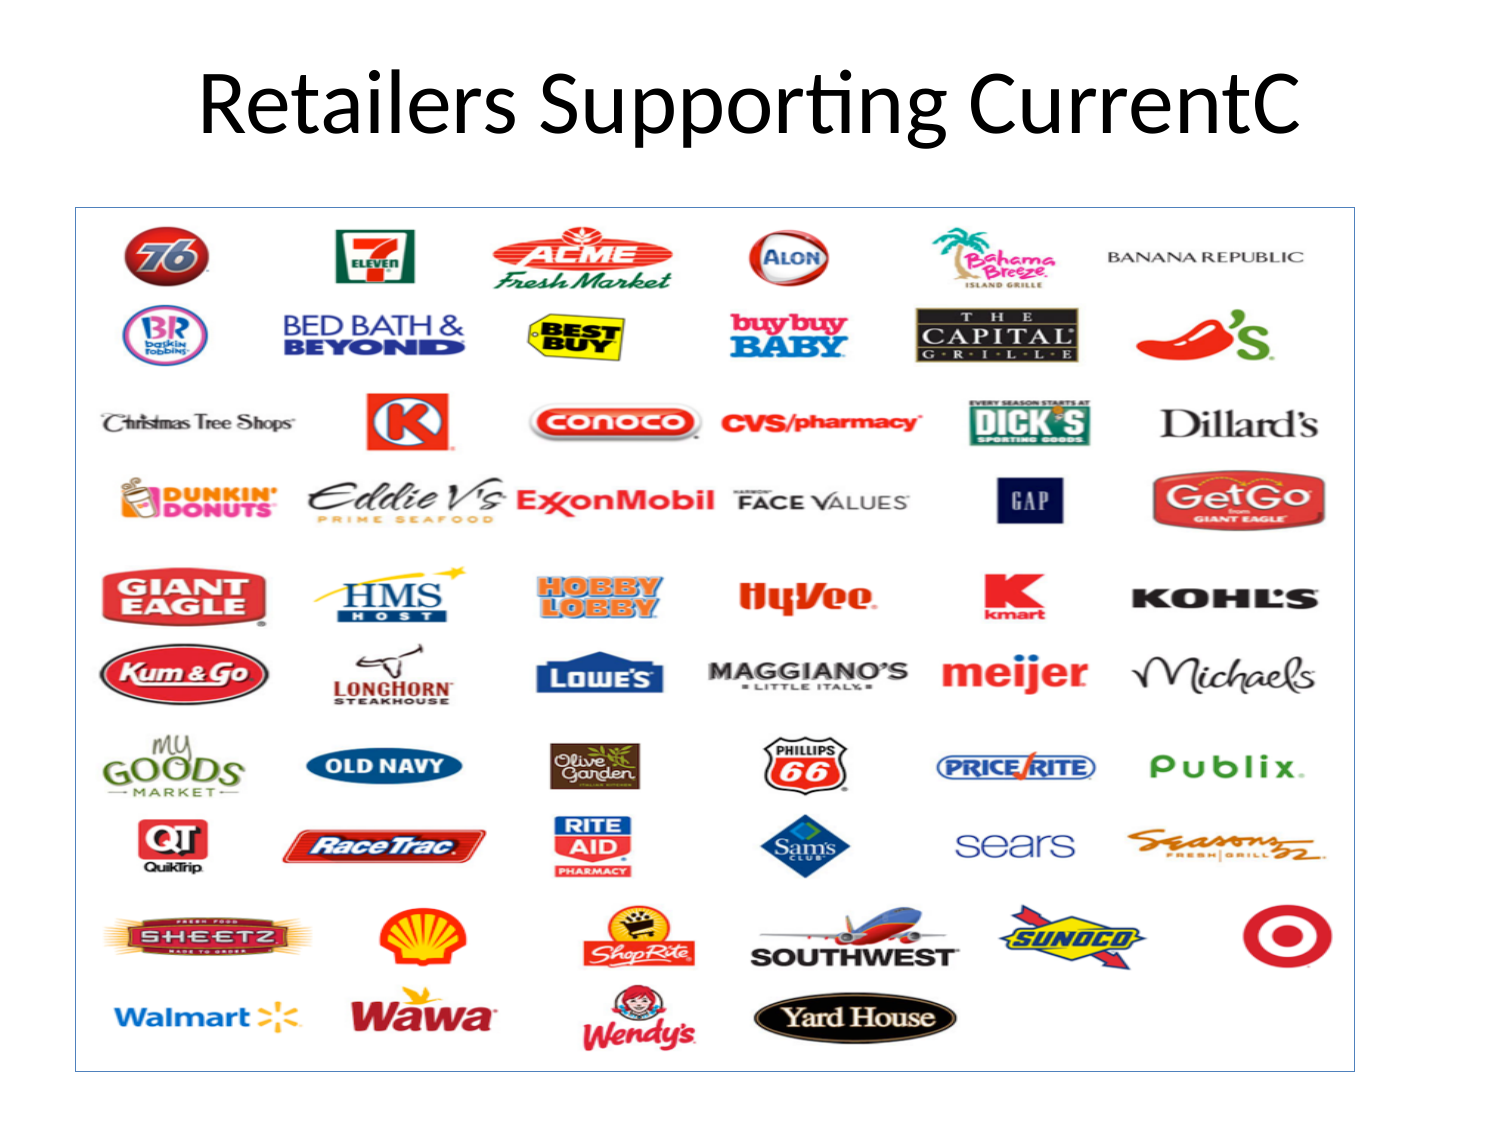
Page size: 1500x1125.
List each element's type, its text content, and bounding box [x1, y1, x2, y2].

picture [74, 206, 1356, 1072]
title Retailers Supporting CurrentC [75, 32, 1425, 163]
